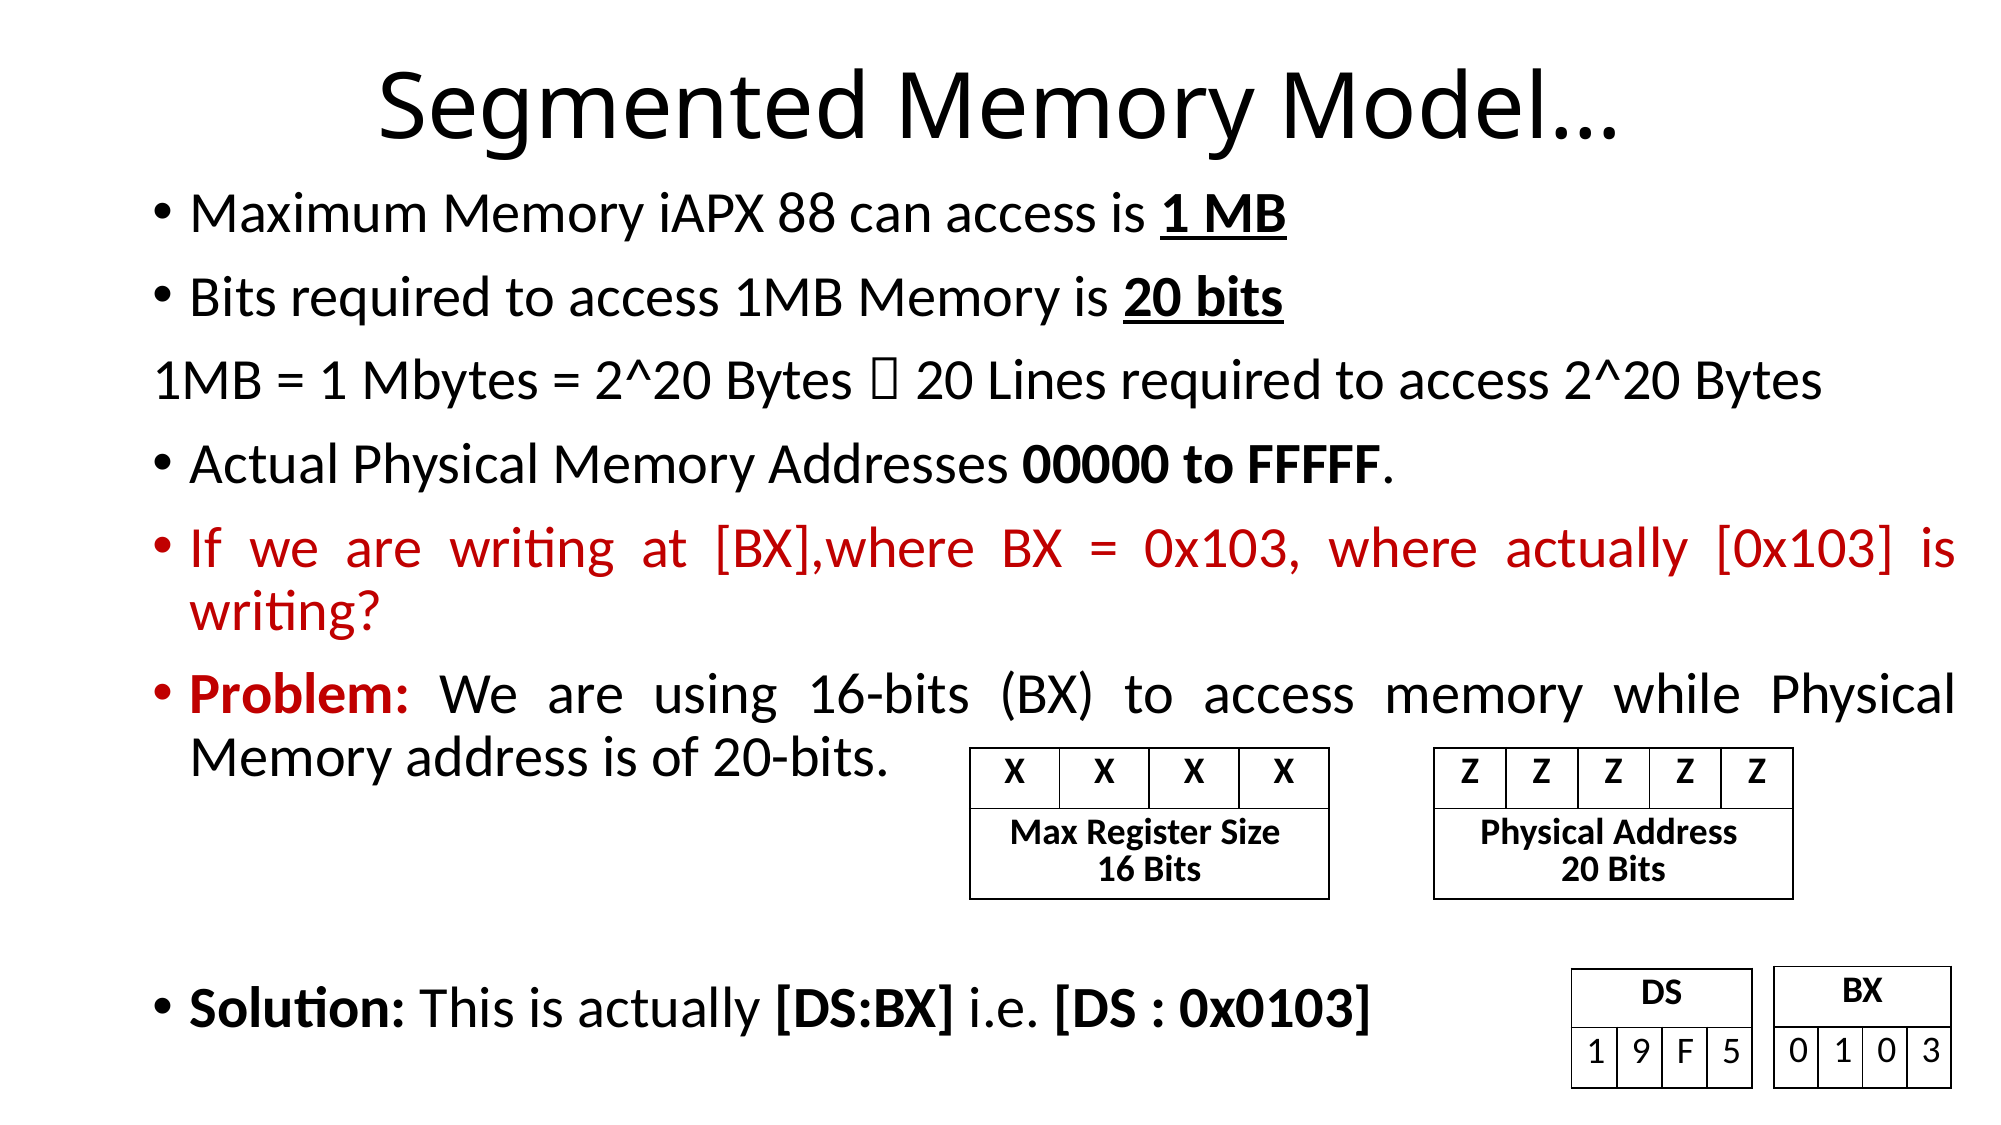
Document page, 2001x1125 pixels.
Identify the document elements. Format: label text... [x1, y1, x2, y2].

table_cell 1 [1572, 1028, 1616, 1087]
table_header X [1240, 749, 1328, 808]
table_cell Max Register Size 16 Bits [971, 809, 1328, 898]
table_header X [971, 749, 1059, 808]
table_header Z [1722, 749, 1792, 808]
table_cell 3 [1908, 1028, 1950, 1087]
table_cell 0 [1863, 1028, 1906, 1087]
table_header DS [1572, 970, 1751, 1027]
table_cell 1 [1819, 1028, 1862, 1087]
table_header Z [1507, 749, 1577, 808]
table_header BX [1775, 967, 1950, 1026]
table_cell 9 [1618, 1028, 1661, 1087]
table_cell Physical Address 20 Bits [1435, 809, 1792, 898]
table_cell 0 [1775, 1028, 1817, 1087]
table_header Z [1650, 749, 1720, 808]
table_header Z [1579, 749, 1649, 808]
list Maximum Memory iAPX 88 can access is 1 MB Bits required to access 1MB Memory is 20 bits 1MB = 1 Mbytes = 2^20 Bytes  20 Lines required to access 2^20 Bytes Actual Physical Memory Addresses 00000 to FFFFF. If we are writing at [BX],where BX = 0x103, where actually [0x103] is writing? Problem: We are using 16-bits (BX) to access memory while Physical Memory address is of 20-bits. Solution: This is actually [DS:BX] i.e. [DS : 0x0103] [137, 174, 1973, 1102]
table_header X [1150, 749, 1238, 808]
table_cell 5 [1708, 1028, 1751, 1087]
table_cell F [1663, 1028, 1706, 1087]
table_header X [1060, 749, 1148, 808]
title Segmented Memory Model… [137, 0, 1863, 174]
table_header Z [1435, 749, 1505, 808]
